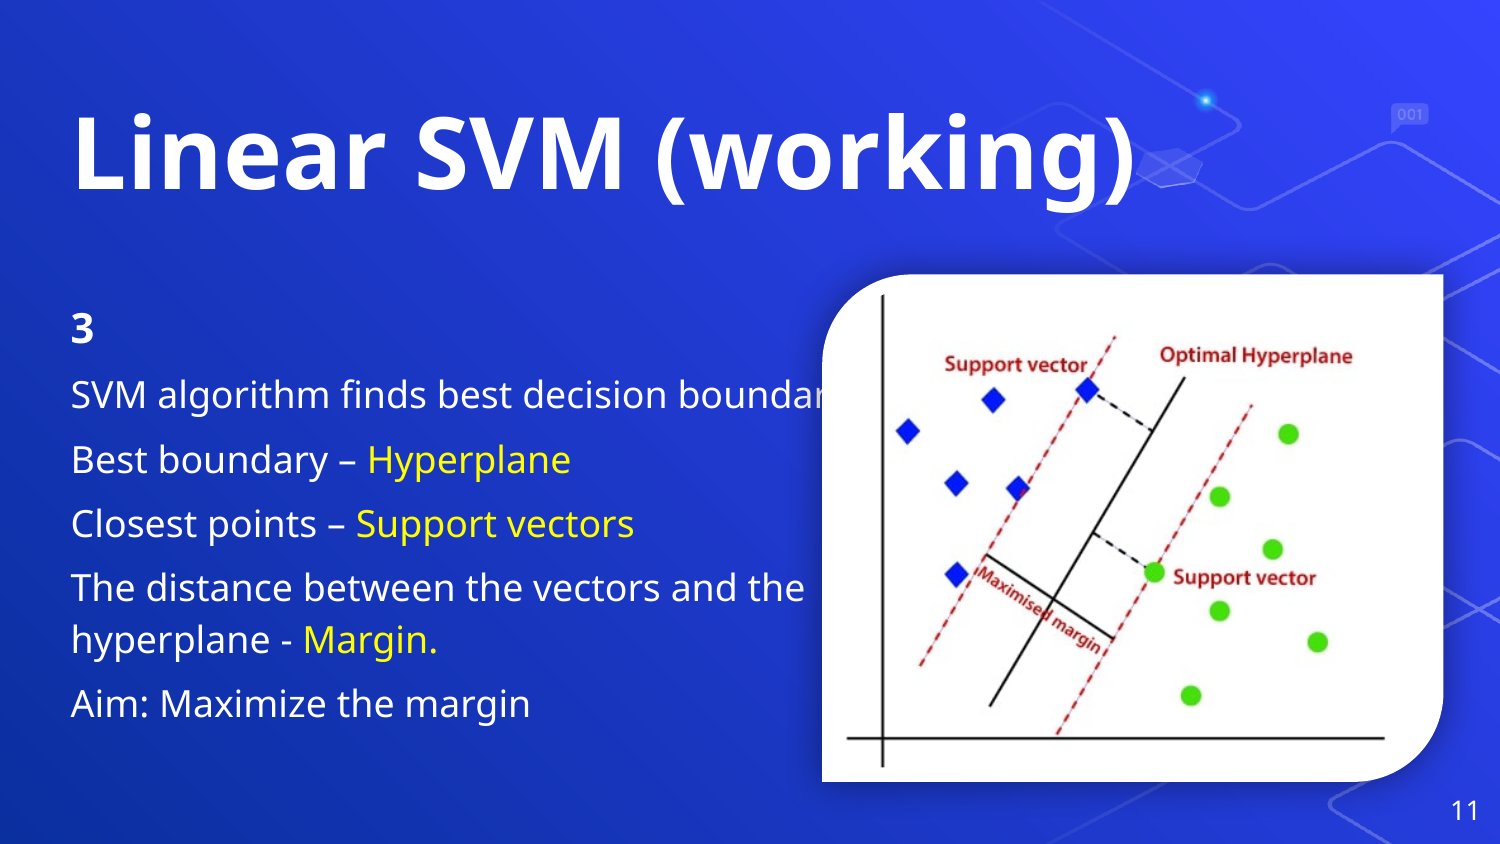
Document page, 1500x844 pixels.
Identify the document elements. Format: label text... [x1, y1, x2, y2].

slide_number 11 [1391, 779, 1482, 844]
text_box 3 SVM algorithm finds best decision boundary. Best boundary – Hyperplane Closest points – Support vectors The distance between the vectors and the hyperplane - Margin. Aim: Maximize the margin [70, 294, 1137, 820]
title Linear SVM (working) [70, 69, 1430, 210]
picture [0, 0, 1500, 844]
